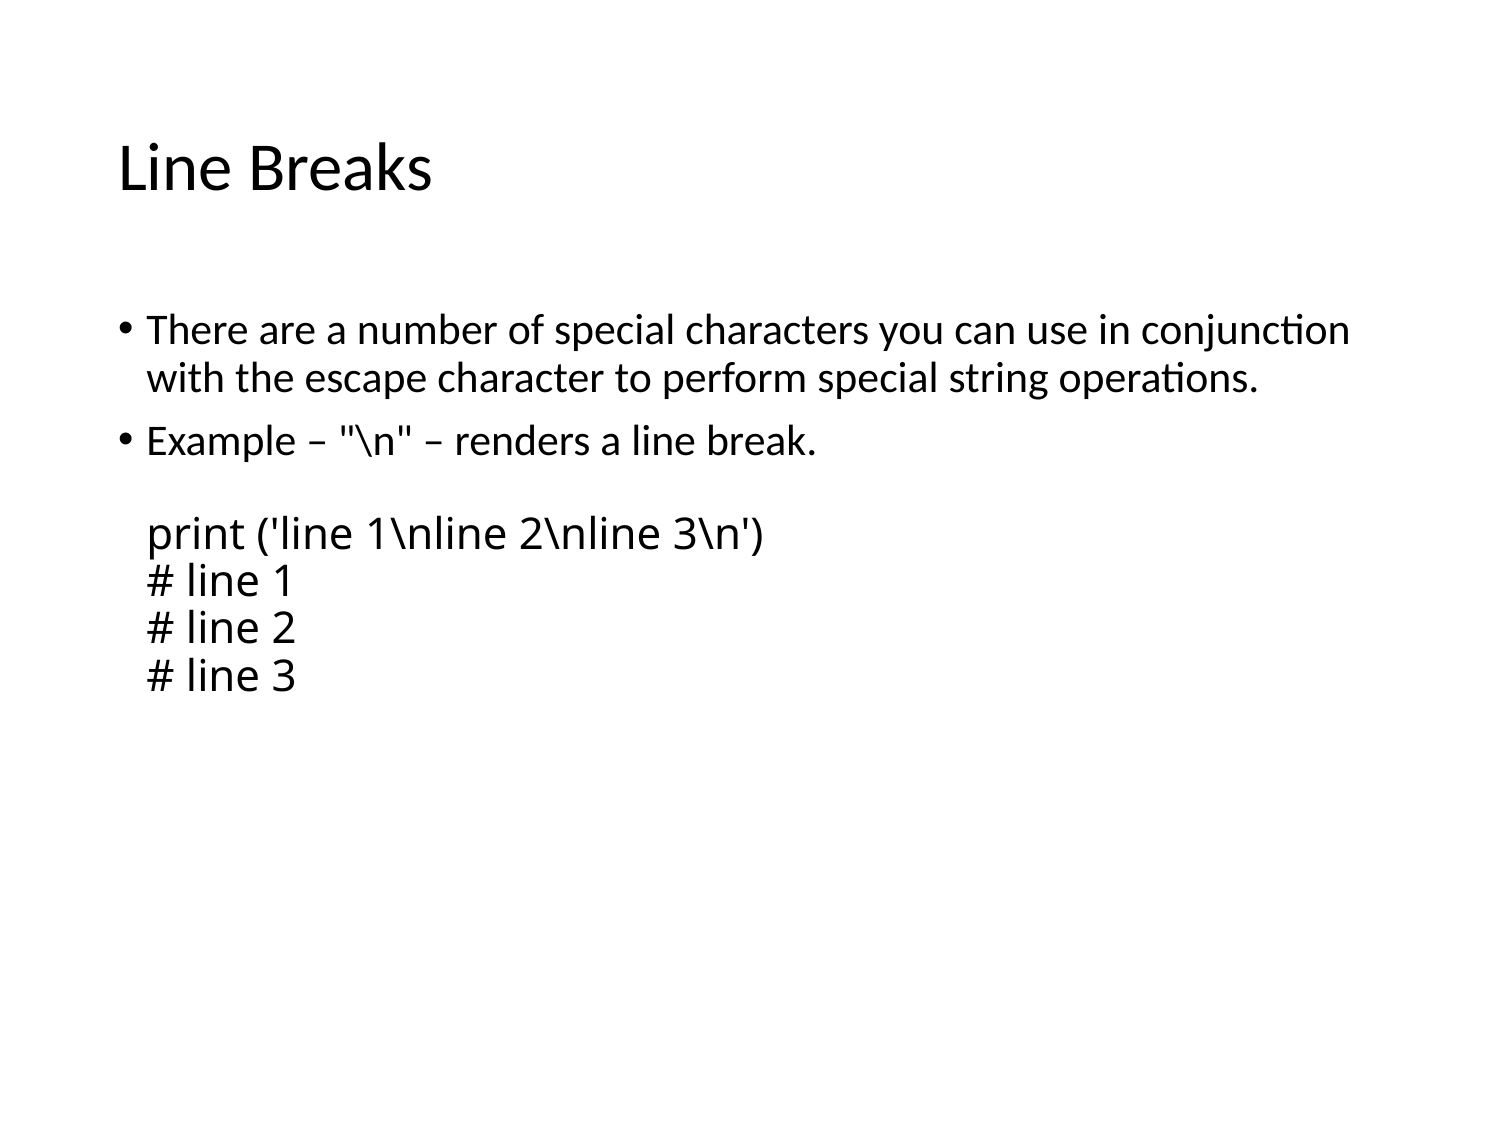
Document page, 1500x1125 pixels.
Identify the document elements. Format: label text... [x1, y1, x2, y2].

list There are a number of special characters you can use in conjunction with the escape character to perform special string operations. Example – "\n" – renders a line break. print ('line 1\nline 2\nline 3\n') # line 1 # line 2 # line 3 [103, 299, 1397, 1014]
title Line Breaks [103, 59, 1397, 278]
